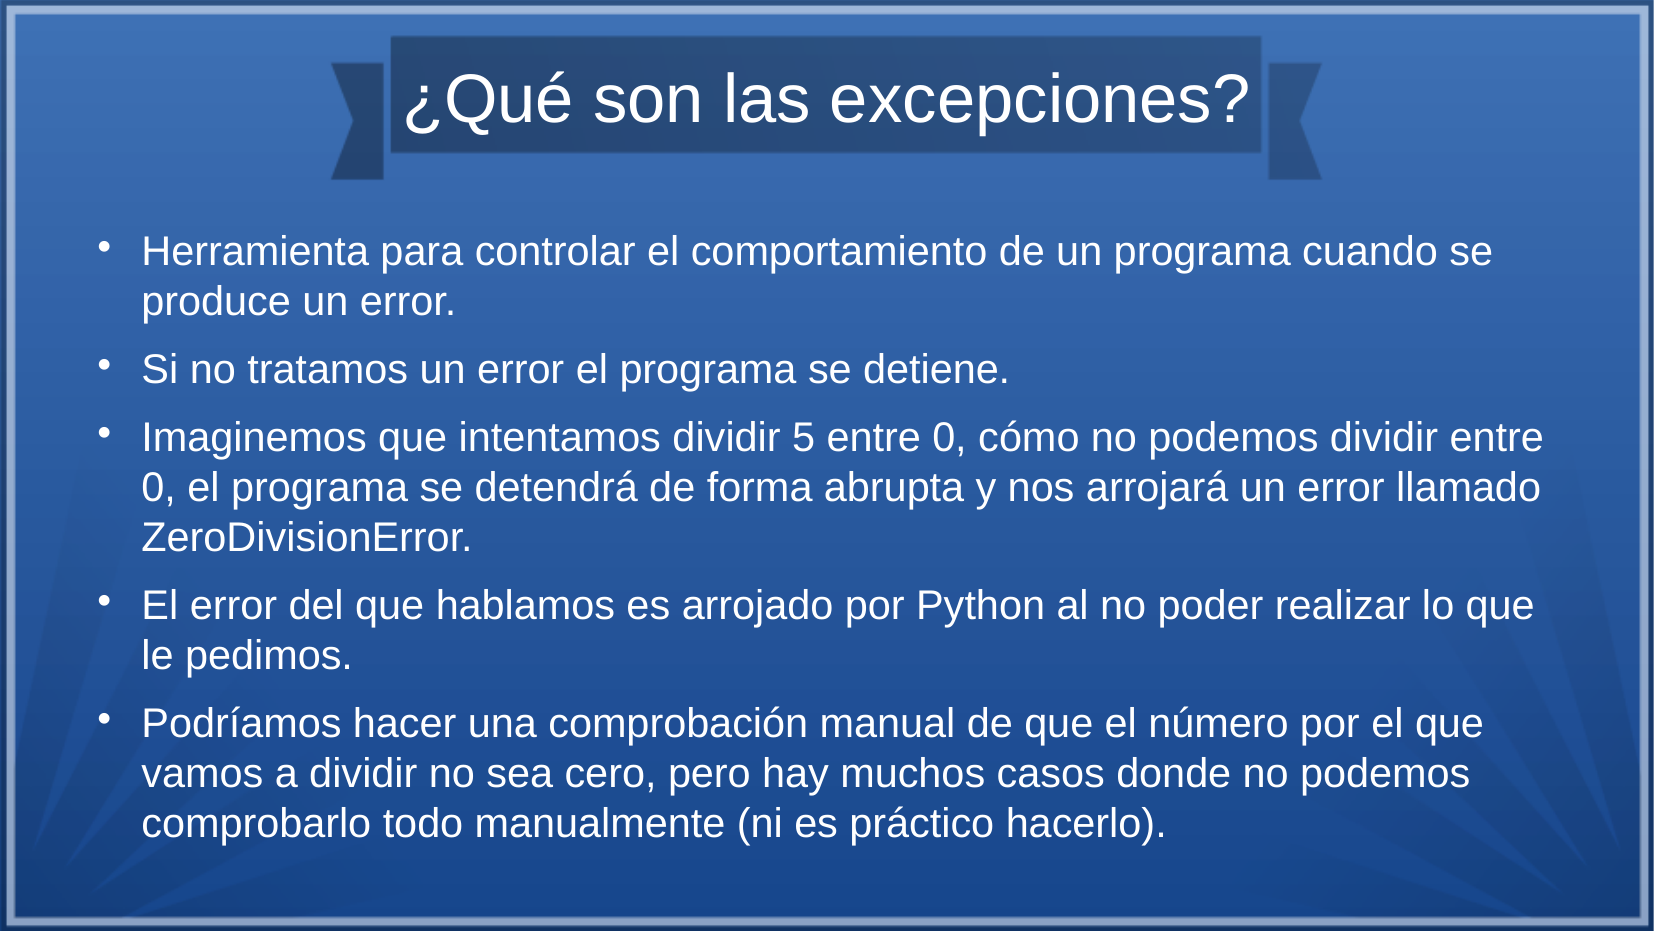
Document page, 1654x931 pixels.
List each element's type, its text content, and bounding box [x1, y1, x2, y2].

list Herramienta para controlar el comportamiento de un programa cuando se produce un error. Si no tratamos un error el programa se detiene. Imaginemos que intentamos dividir 5 entre 0, cómo no podemos dividir entre 0, el programa se detendrá de forma abrupta y nos arrojará un error llamado ZeroDivisionError. El error del que hablamos es arrojado por Python al no poder realizar lo que le pedimos. Podríamos hacer una comprobación manual de que el número por el que vamos a dividir no sea cero, pero hay muchos casos donde no podemos comprobarlo todo manualmente (ni es práctico hacerlo). [82, 224, 1571, 848]
title ¿Qué son las excepciones? [389, 35, 1264, 154]
picture [0, 0, 1654, 931]
